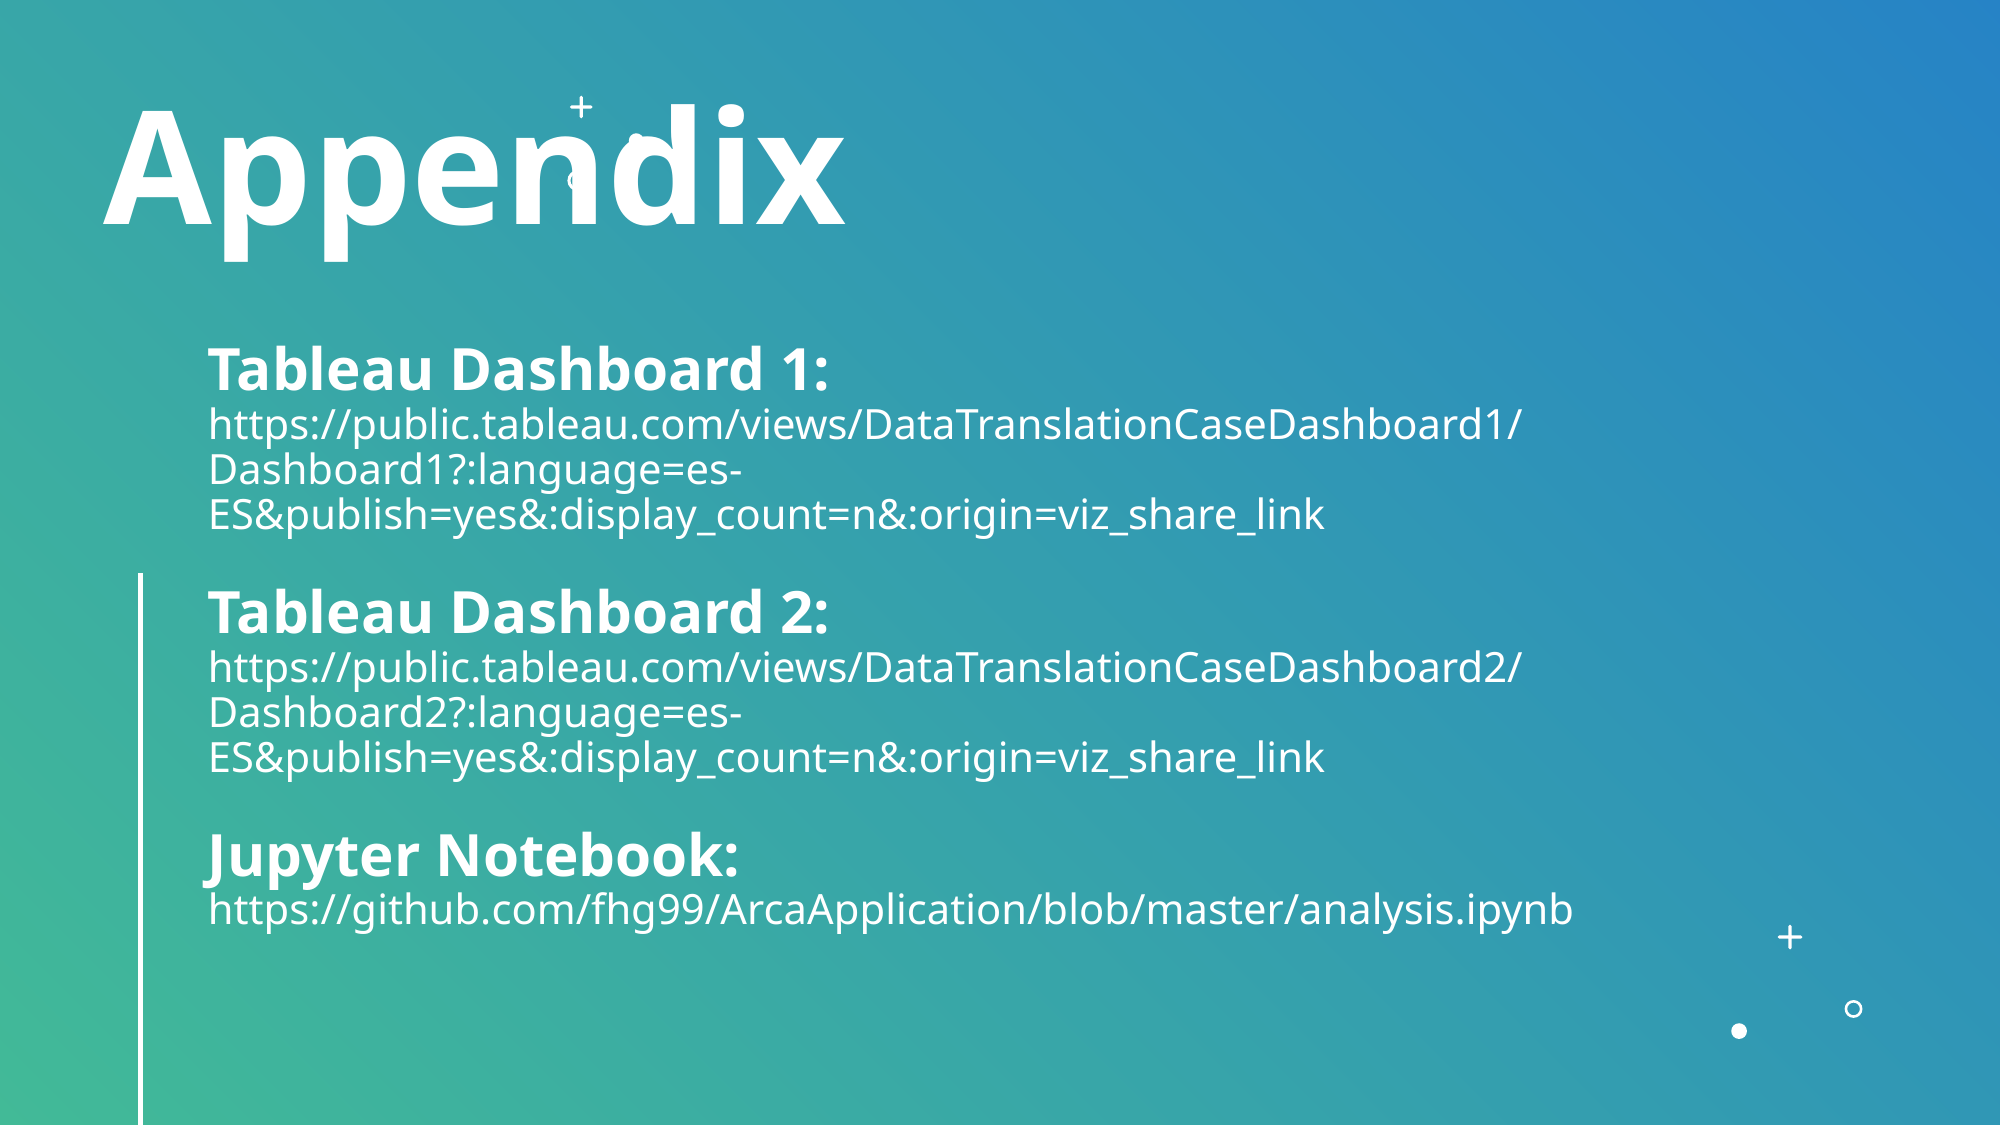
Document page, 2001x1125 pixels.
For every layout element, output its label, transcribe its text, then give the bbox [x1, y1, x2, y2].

text_box [0, 0, 2000, 1125]
title Appendix [88, 62, 923, 286]
text_box Tableau Dashboard 1: https://public.tableau.com/views/DataTranslationCaseDashboard1/Dashboard1?:language=es-ES&publish=yes&:display_count=n&:origin=viz_share_link Tableau Dashboard 2: https://public.tableau.com/views/DataTranslationCaseDashboard2/Dashboard2?:language=es-ES&publish=yes&:display_count=n&:origin=viz_share_link Jupyter Notebook: https://github.com/fhg99/ArcaApplication/blob/master/analysis.ipynb [192, 282, 1807, 992]
text_box [1844, 1000, 1863, 1018]
text_box [1731, 1023, 1747, 1039]
